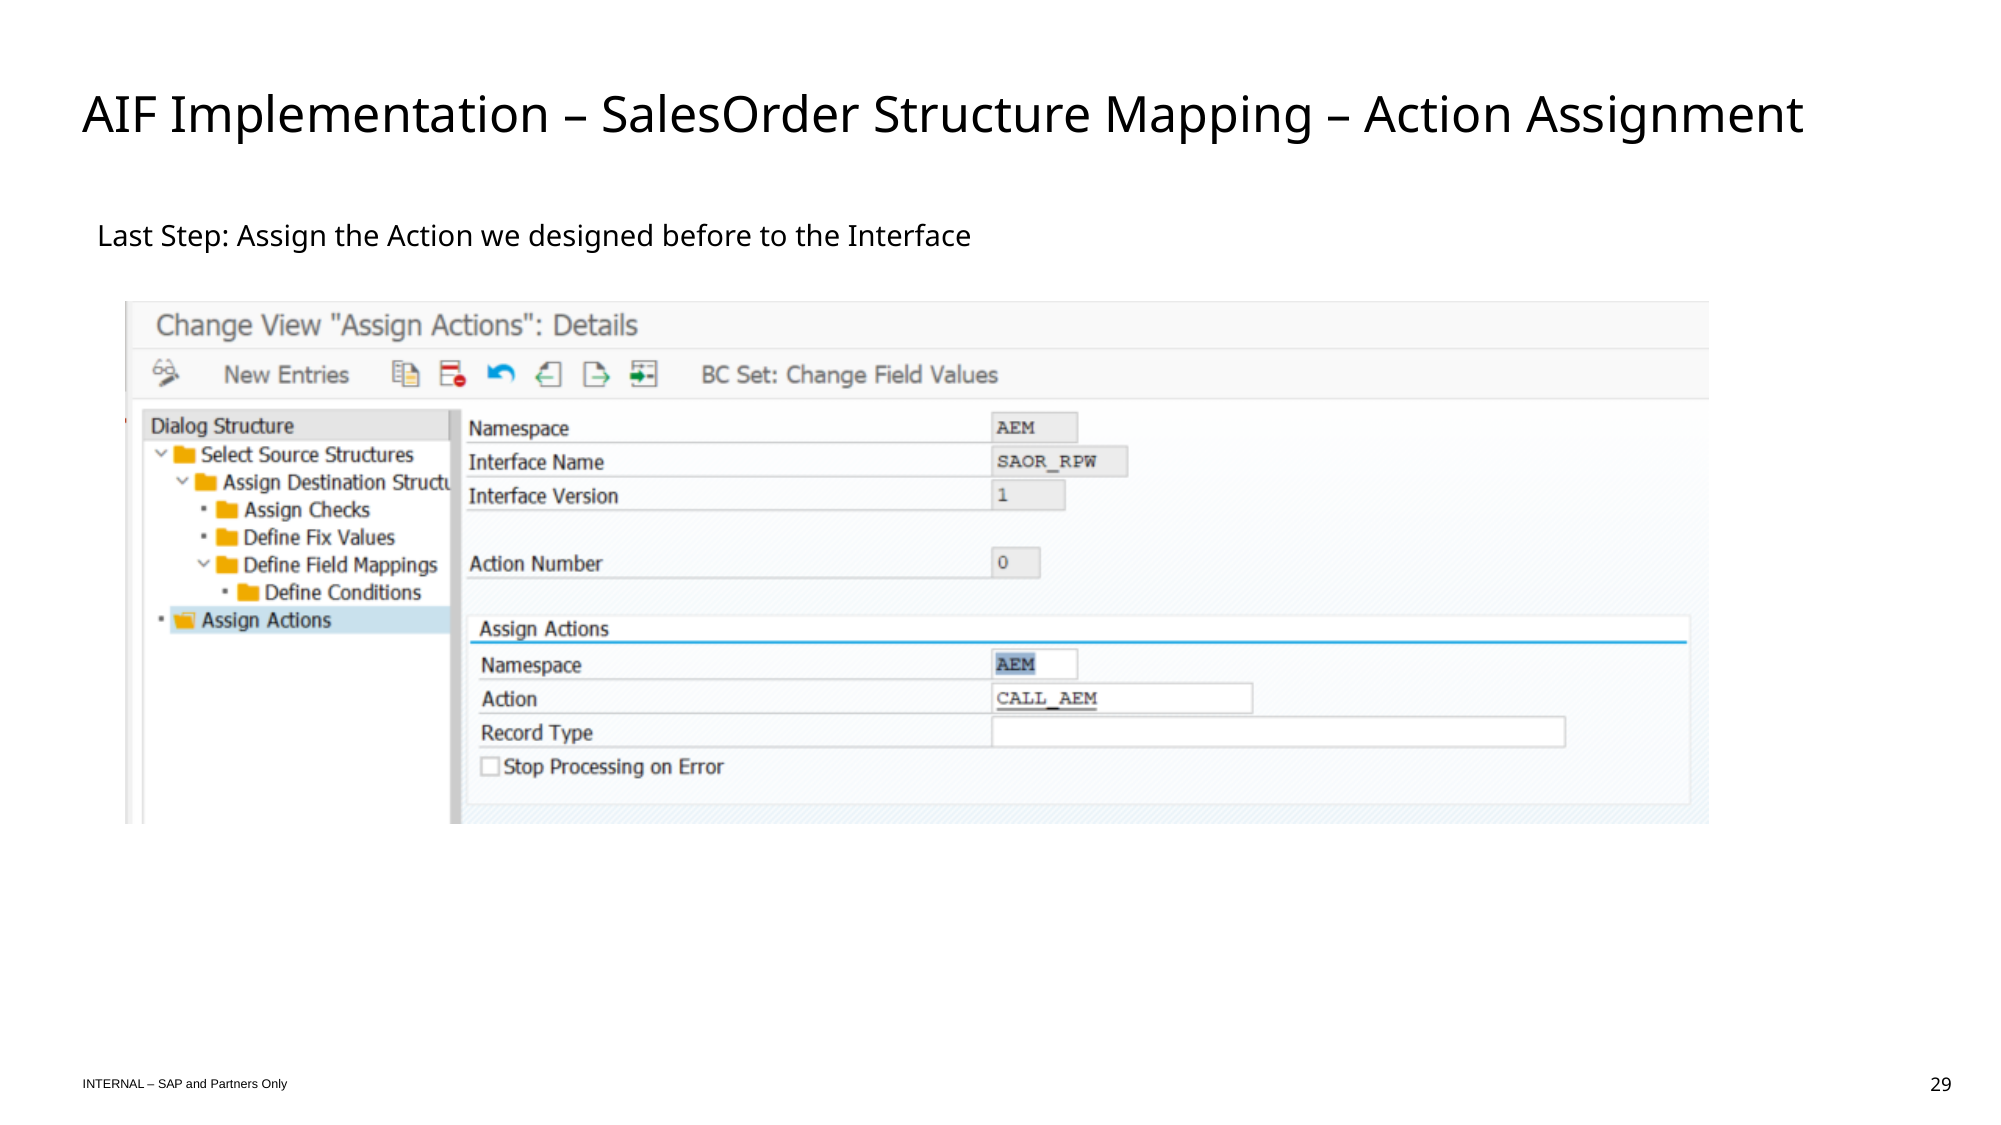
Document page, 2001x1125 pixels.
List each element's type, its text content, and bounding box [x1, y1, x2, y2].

text_box Last Step: Assign the Action we designed before to the Interface [97, 217, 1933, 991]
picture [125, 301, 1710, 824]
title AIF Implementation – SalesOrder Structure Mapping – Action Assignment [82, 82, 1918, 144]
